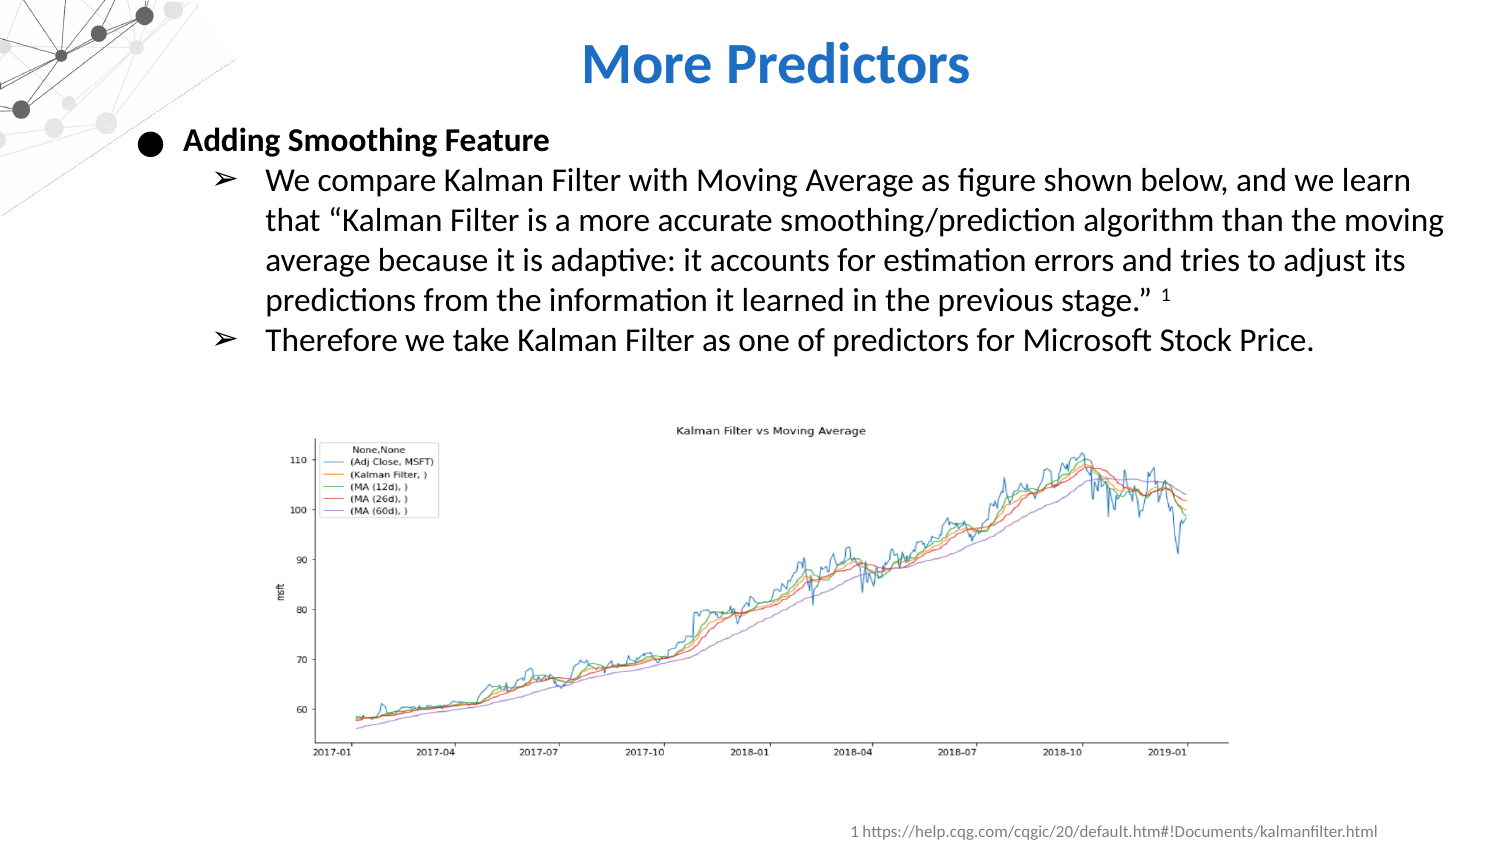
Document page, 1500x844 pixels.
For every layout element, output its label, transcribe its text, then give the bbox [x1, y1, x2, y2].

picture [258, 421, 1294, 765]
text_box More Predictors [339, 17, 1213, 103]
text_box Adding Smoothing Feature We compare Kalman Filter with Moving Average as figure shown below, and we learn that “Kalman Filter is a more accurate smoothing/prediction algorithm than the moving average because it is adaptive: it accounts for estimation errors and tries to adjust its predictions from the information it learned in the previous stage.” 1 Therefore we take Kalman Filter as one of predictors for Microsoft Stock Price. [100, 103, 1484, 374]
text_box 1 https://help.cqg.com/cqgic/20/default.htm#!Documents/kalmanfilter.html [835, 802, 1484, 844]
picture [0, 0, 222, 203]
